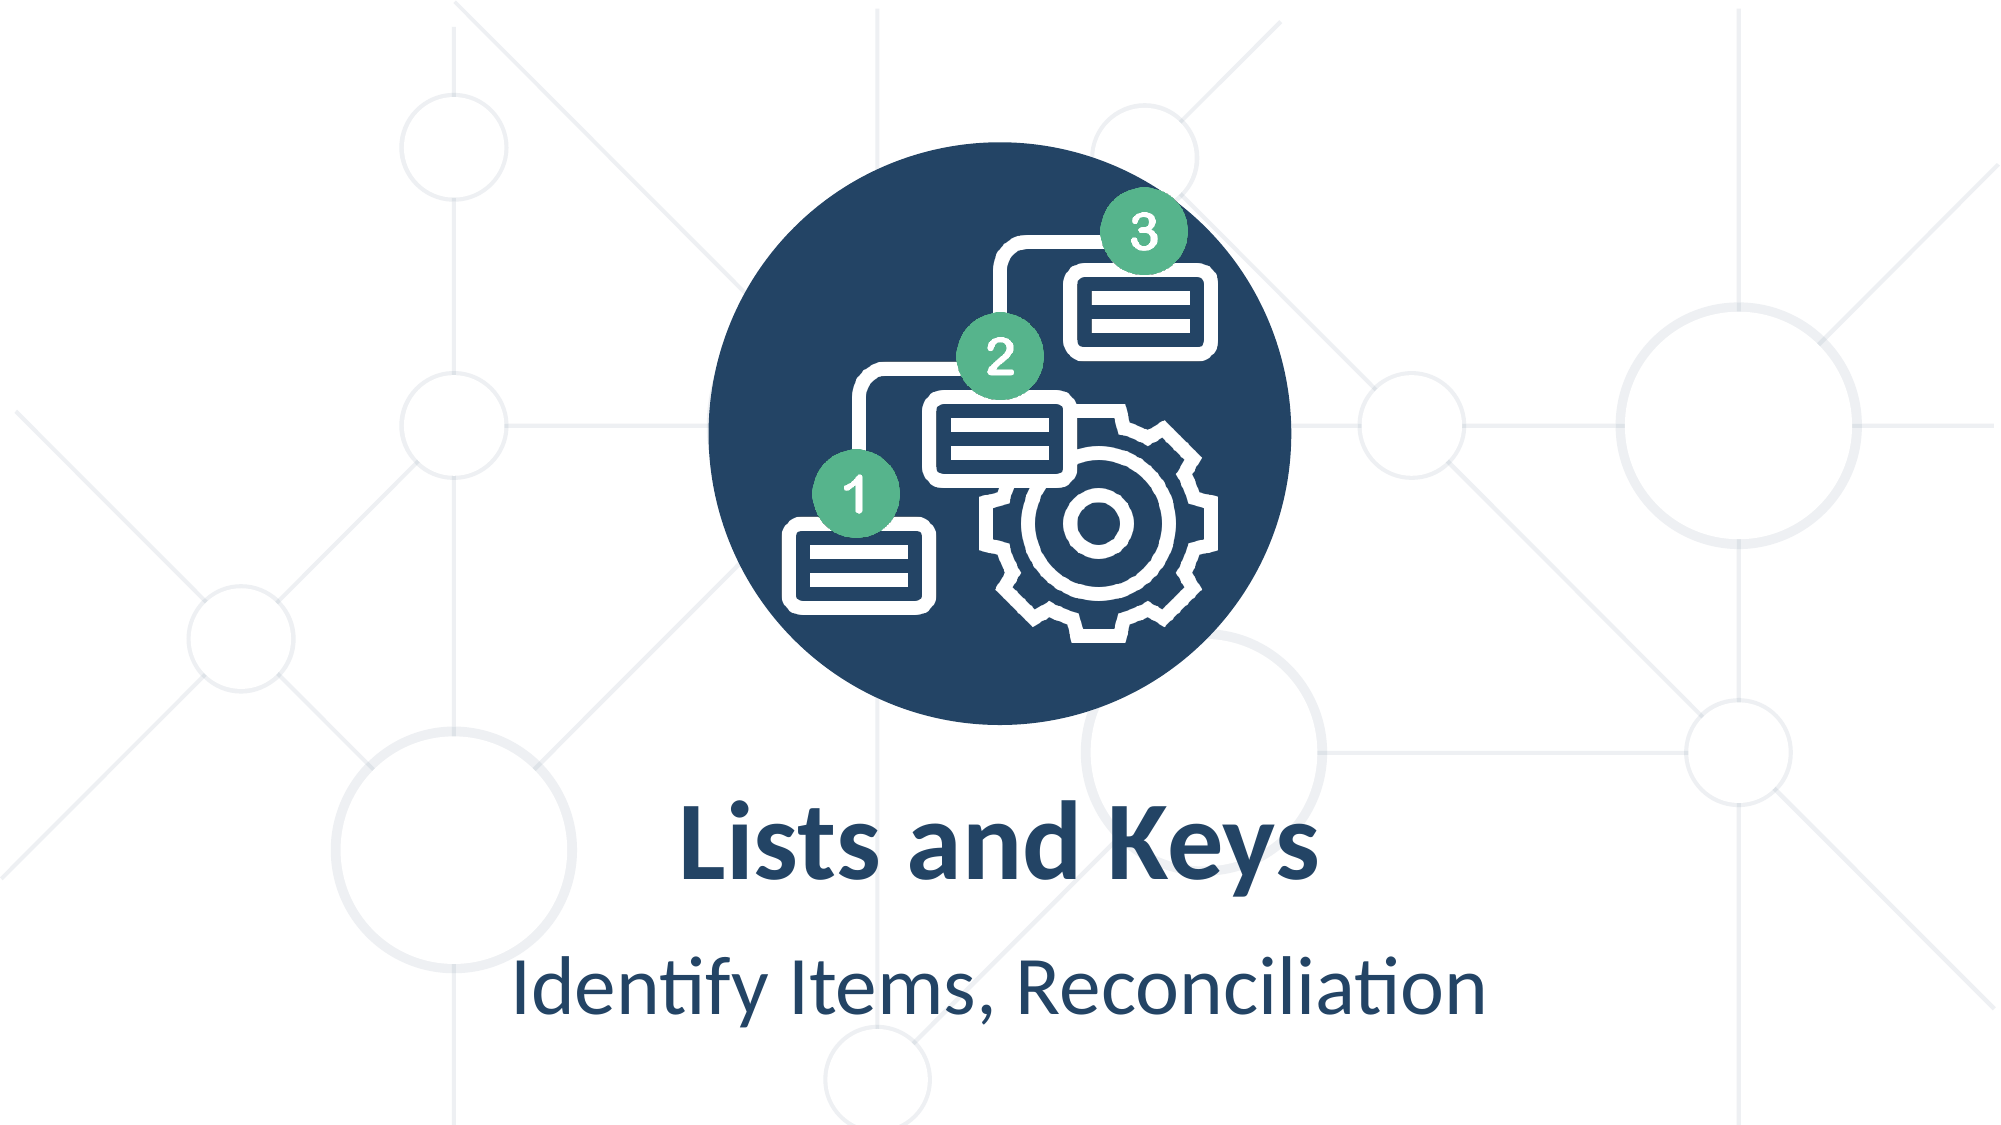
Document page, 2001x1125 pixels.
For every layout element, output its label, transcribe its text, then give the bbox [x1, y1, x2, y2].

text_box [774, 187, 1226, 651]
subtitle Identify Items, Reconciliation [100, 916, 1900, 1043]
title Lists and Keys [100, 771, 1900, 898]
